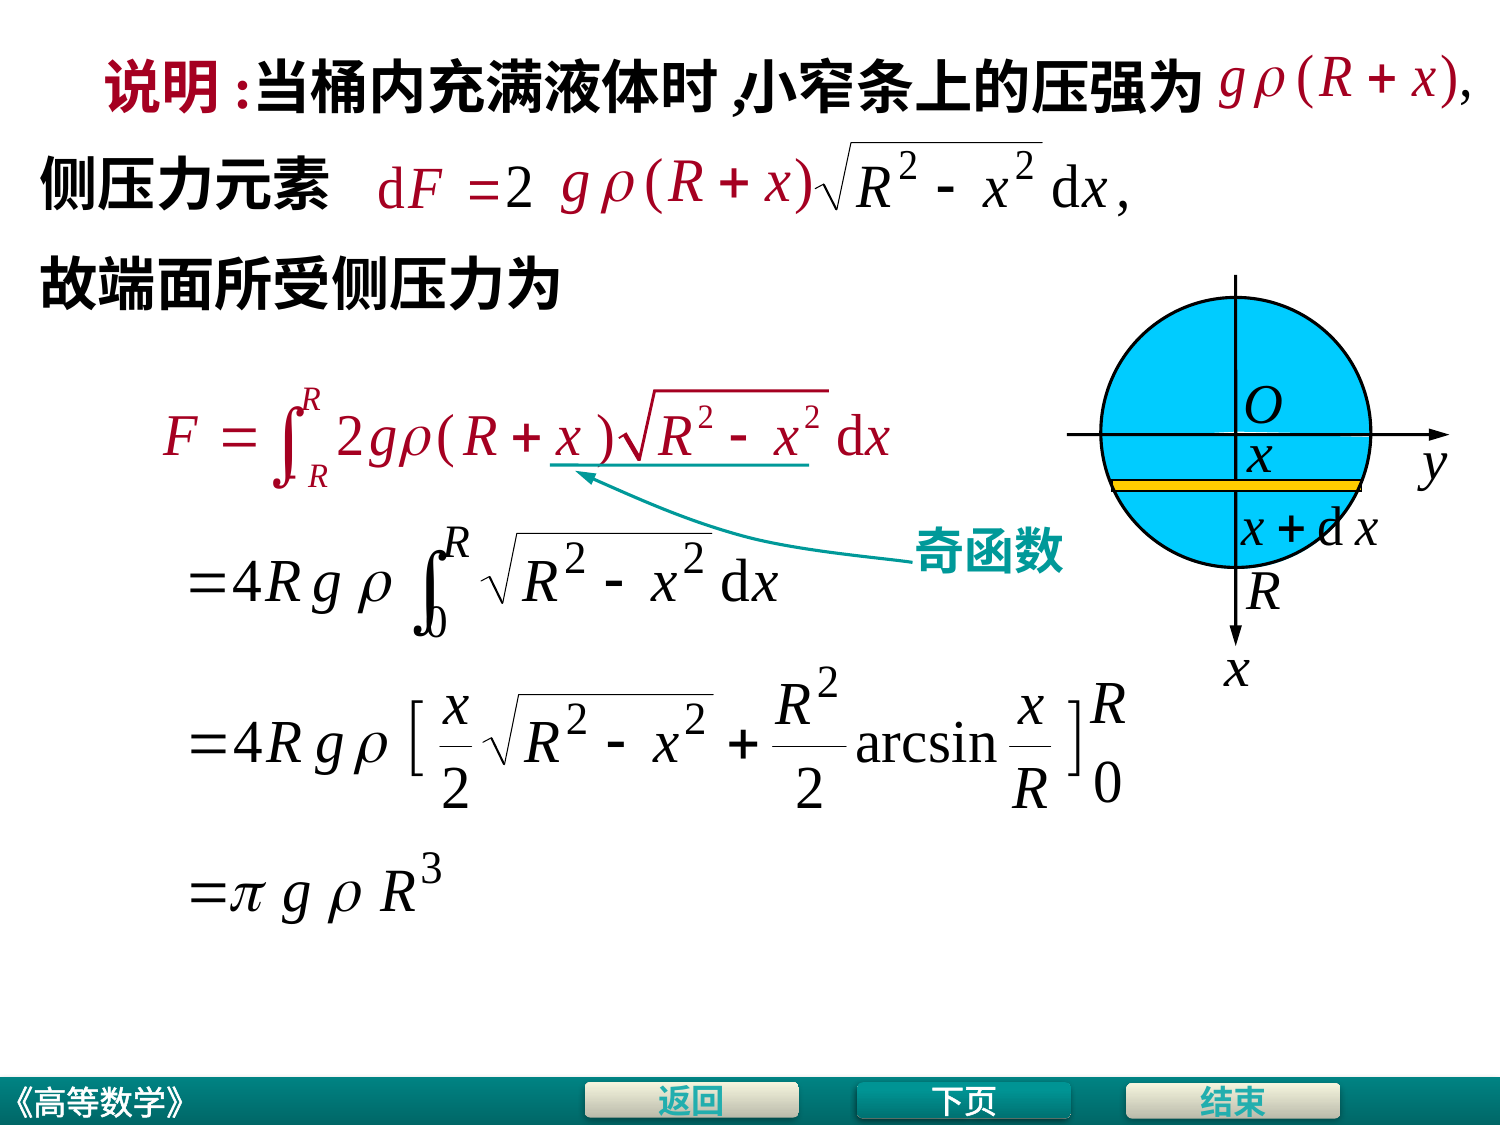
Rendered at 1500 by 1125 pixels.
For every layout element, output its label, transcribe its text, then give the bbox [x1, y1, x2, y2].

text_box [1242, 380, 1288, 429]
text_box [1104, 297, 1367, 400]
text_box 奇函数 [900, 512, 1150, 588]
text_box [785, 527, 913, 563]
text_box 下页 [857, 1082, 1072, 1118]
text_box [181, 842, 443, 929]
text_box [1218, 655, 1254, 692]
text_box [1413, 448, 1451, 496]
text_box [1229, 578, 1242, 647]
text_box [157, 378, 896, 492]
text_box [1213, 49, 1477, 115]
text_box 小窄条上的压强为 [724, 42, 1250, 128]
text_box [182, 656, 1130, 822]
text_box [1377, 428, 1450, 441]
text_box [374, 161, 499, 227]
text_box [501, 137, 1132, 226]
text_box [1241, 441, 1276, 478]
title 说明: [88, 42, 301, 131]
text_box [1241, 567, 1284, 613]
text_box 侧压力元素 [24, 139, 375, 225]
text_box 故端面所受侧压力为 [24, 239, 600, 325]
text_box 当桶内充满液体时, [237, 42, 724, 128]
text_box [180, 516, 782, 653]
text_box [1235, 501, 1383, 551]
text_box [554, 151, 816, 219]
text_box [638, 499, 738, 515]
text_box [1100, 402, 1372, 570]
